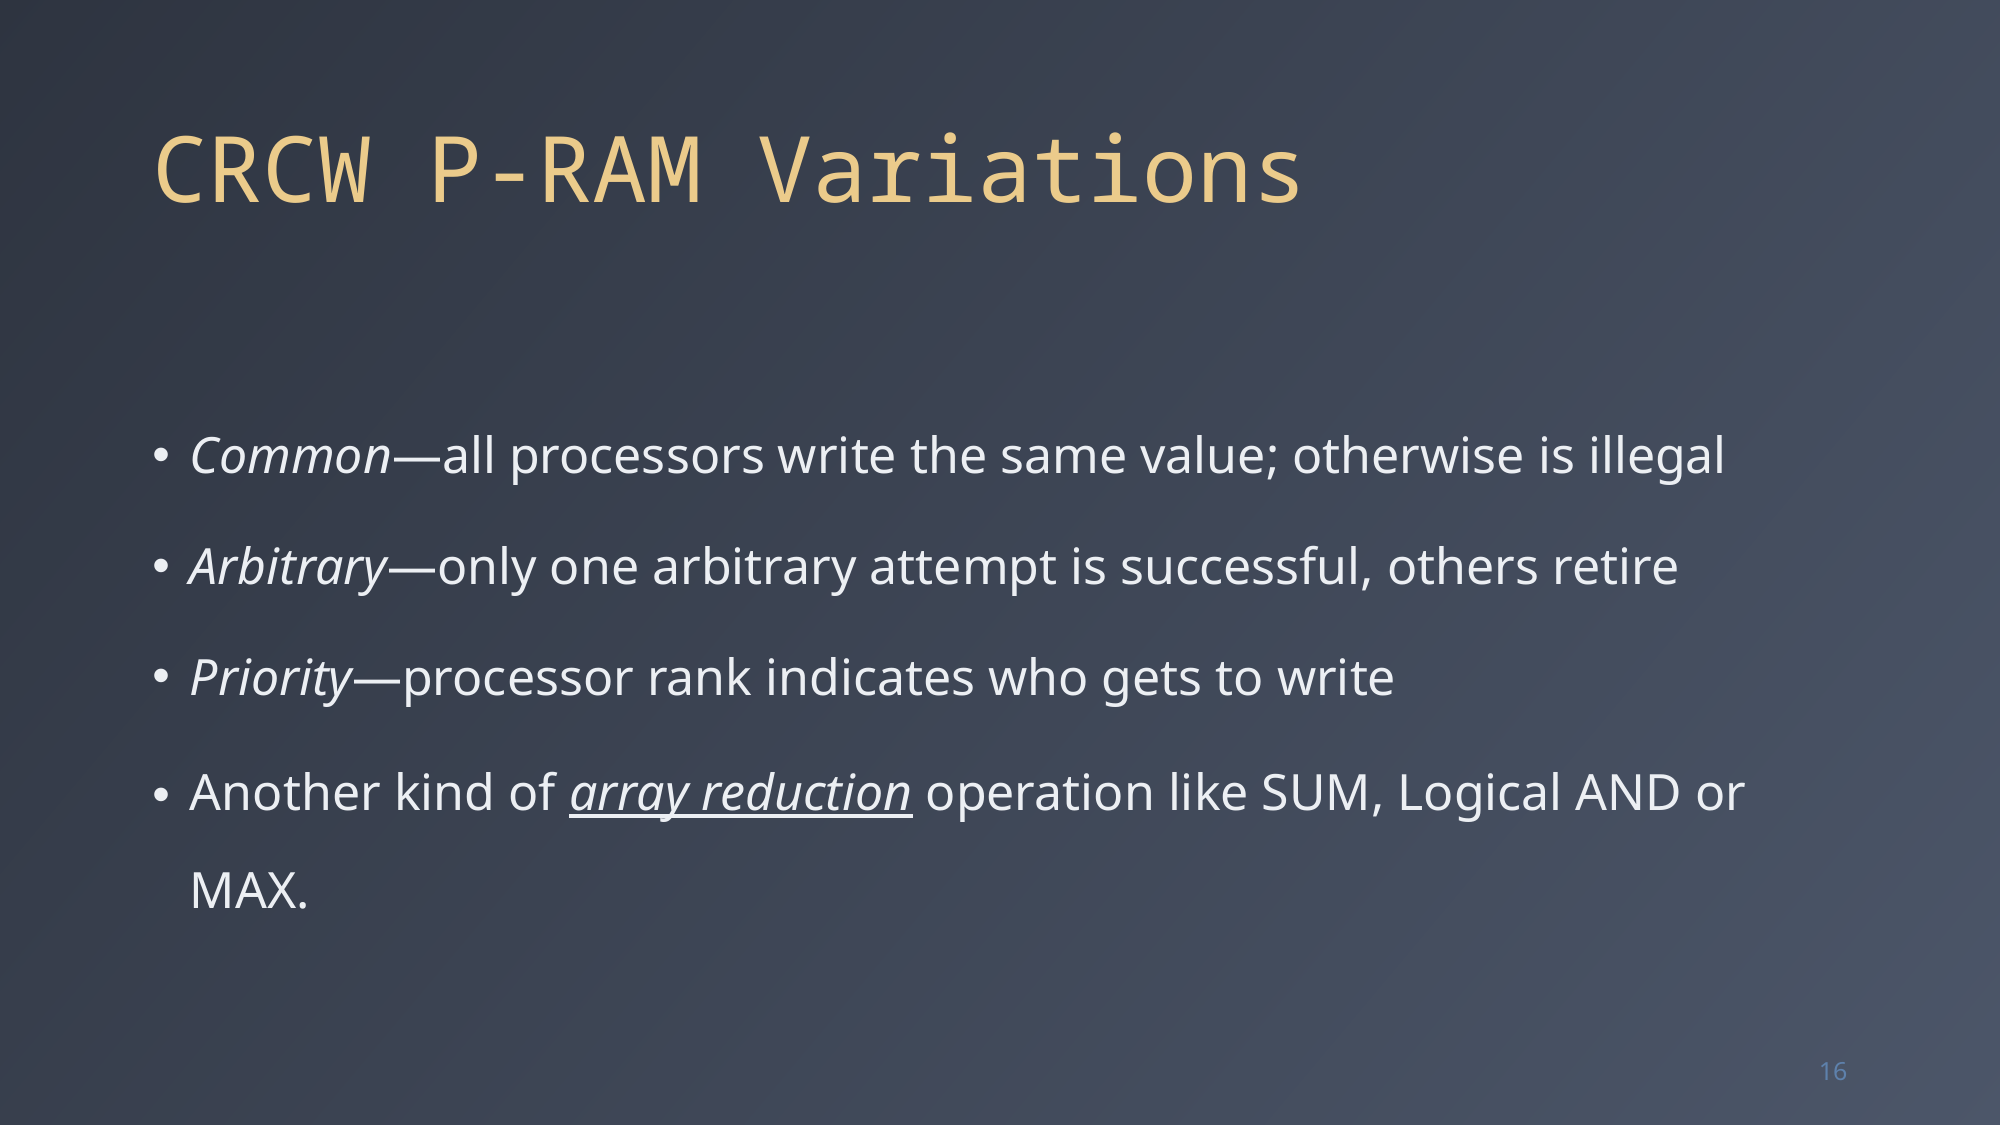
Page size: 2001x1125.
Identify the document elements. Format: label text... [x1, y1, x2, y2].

list Common—all processors write the same value; otherwise is illegal Arbitrary—only one arbitrary attempt is successful, others retire Priority—processor rank indicates who gets to write Another kind of array reduction operation like SUM, Logical AND or MAX. [137, 299, 1863, 1014]
slide_number 16 [1738, 1042, 1863, 1103]
title CRCW P-RAM Variations [137, 26, 1863, 230]
